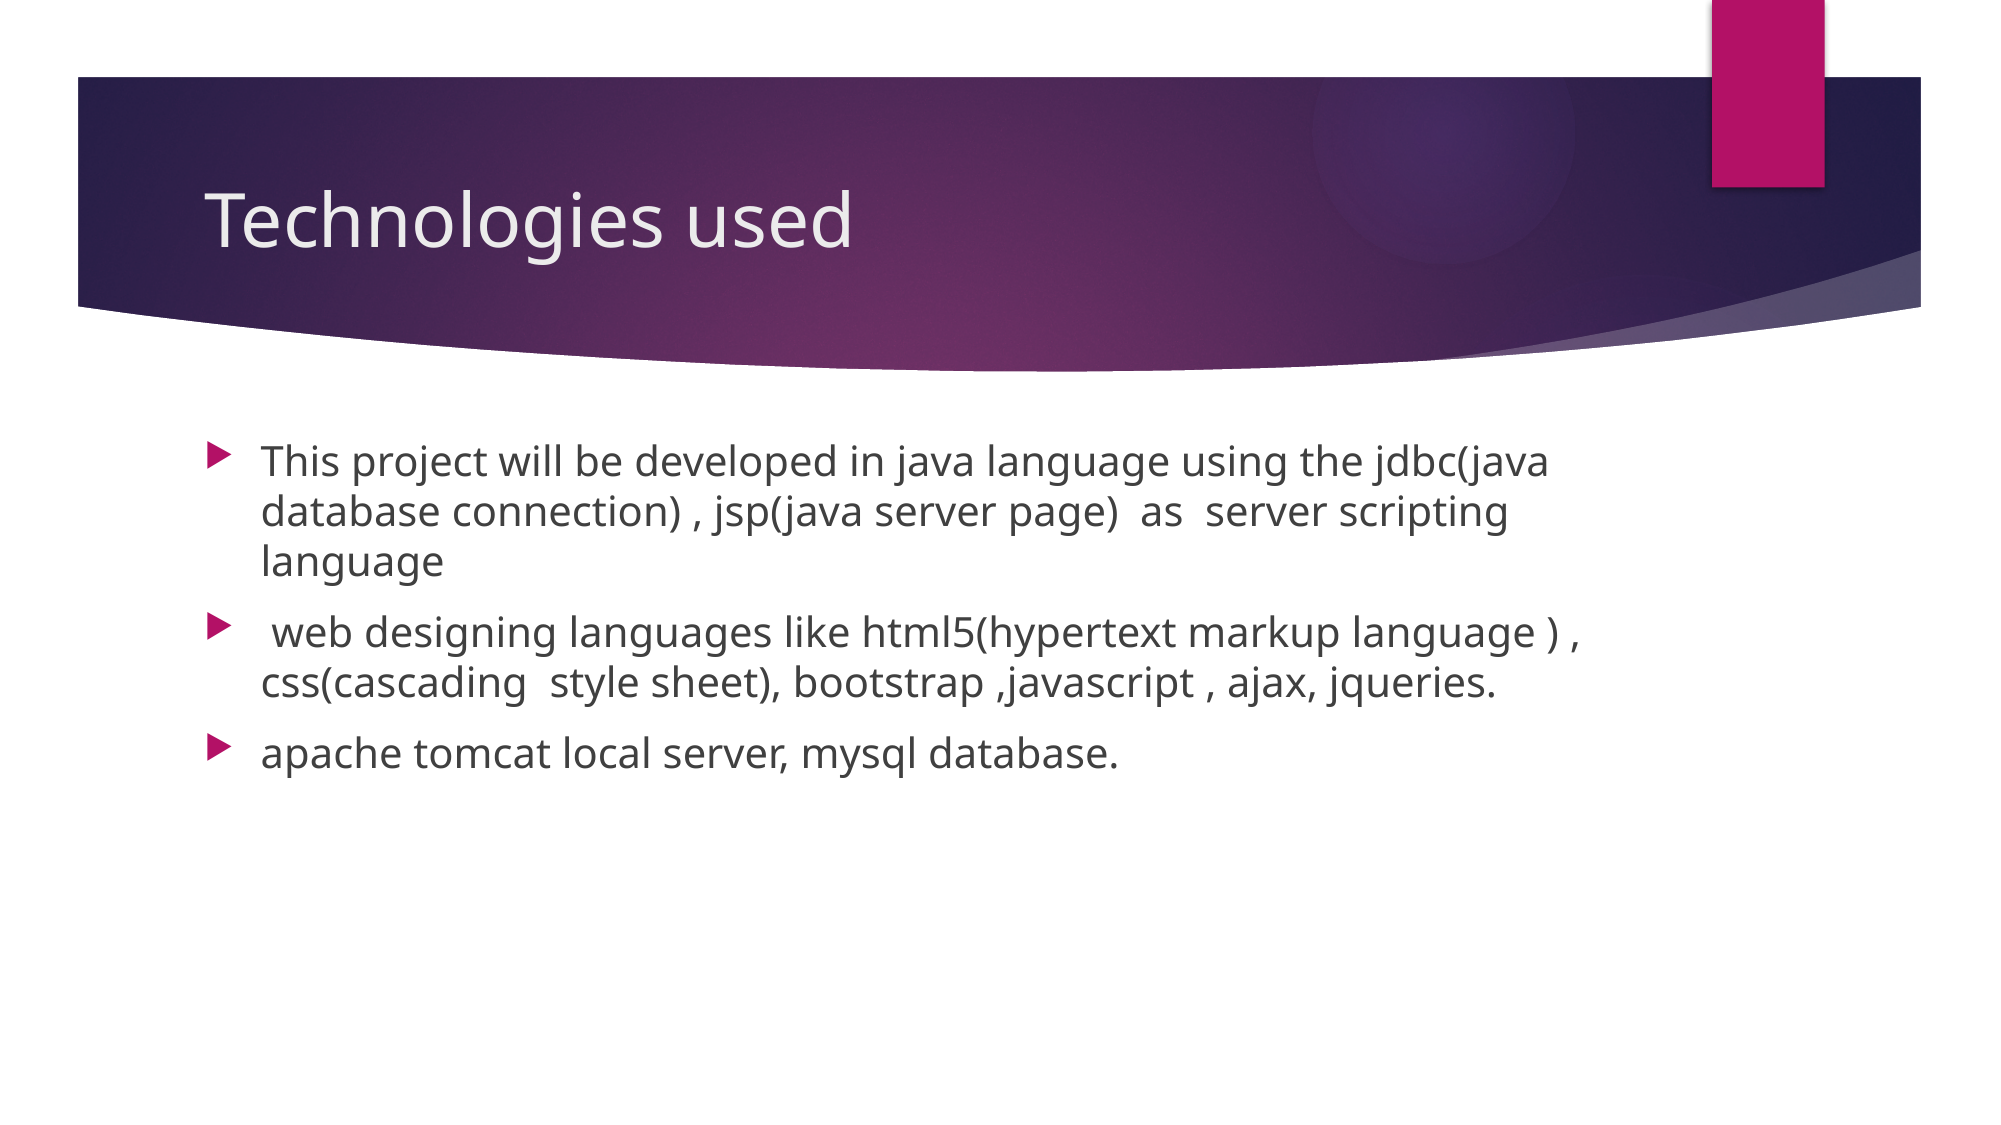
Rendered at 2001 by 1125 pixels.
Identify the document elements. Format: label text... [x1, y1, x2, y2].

title Technologies used [189, 159, 1627, 276]
list This project will be developed in java language using the jdbc(java database connection) , jsp(java server page) as server scripting language web designing languages like html5(hypertext markup language ) , css(cascading style sheet), bootstrap ,javascript , ajax, jqueries. apache tomcat local server, mysql database. [189, 427, 1638, 988]
